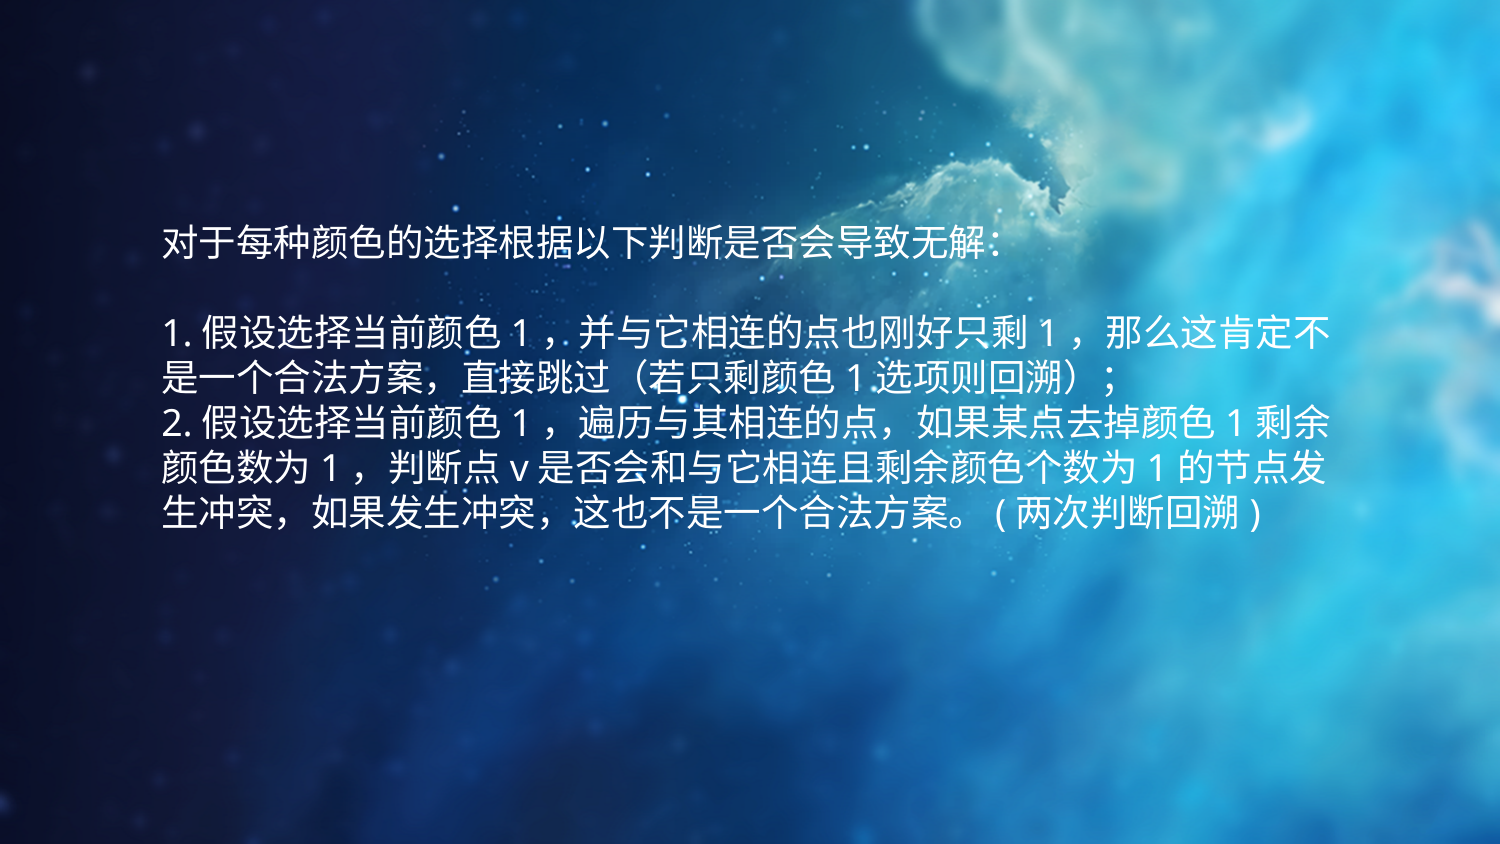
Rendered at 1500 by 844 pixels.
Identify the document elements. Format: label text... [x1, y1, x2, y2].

text_box 对于每种颜色的选择根据以下判断是否会导致无解： 1.假设选择当前颜色1，并与它相连的点也刚好只剩1，那么这肯定不是一个合法方案，直接跳过（若只剩颜色1选项则回溯）； 2.假设选择当前颜色1，遍历与其相连的点，如果某点去掉颜色1剩余颜色数为1，判断点v是否会和与它相连且剩余颜色个数为1的节点发生冲突，如果发生冲突，这也不是一个合法方案。(两次判断回溯) [146, 212, 1372, 542]
picture [0, 0, 1500, 844]
